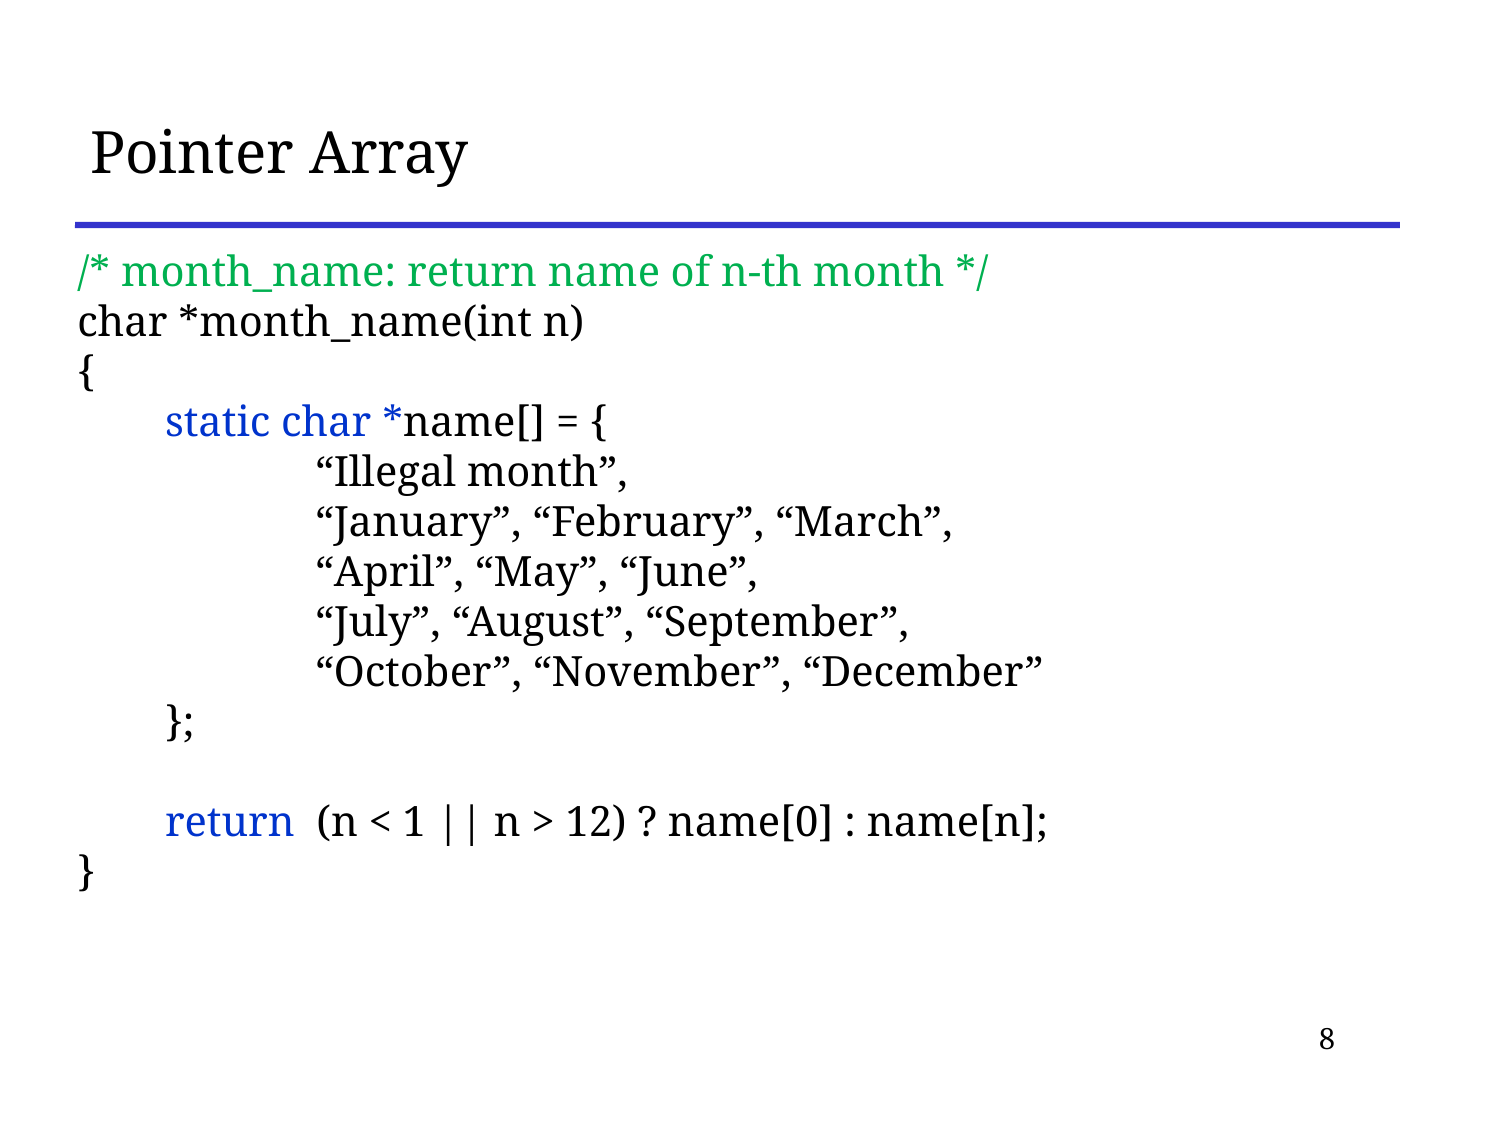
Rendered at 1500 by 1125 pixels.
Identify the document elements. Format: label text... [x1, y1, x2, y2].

title Pointer Array [75, 75, 1400, 225]
slide_number 8 [1137, 1025, 1351, 1088]
list /* month_name: return name of n-th month */ char *month_name(int n) { static char *name[] = { “Illegal month”, “January”, “February”, “March”, “April”, “May”, “June”, “July”, “August”, “September”, “October”, “November”, “December” }; return (n < 1 || n > 12) ? name[0] : name[n]; } [62, 237, 1425, 1025]
